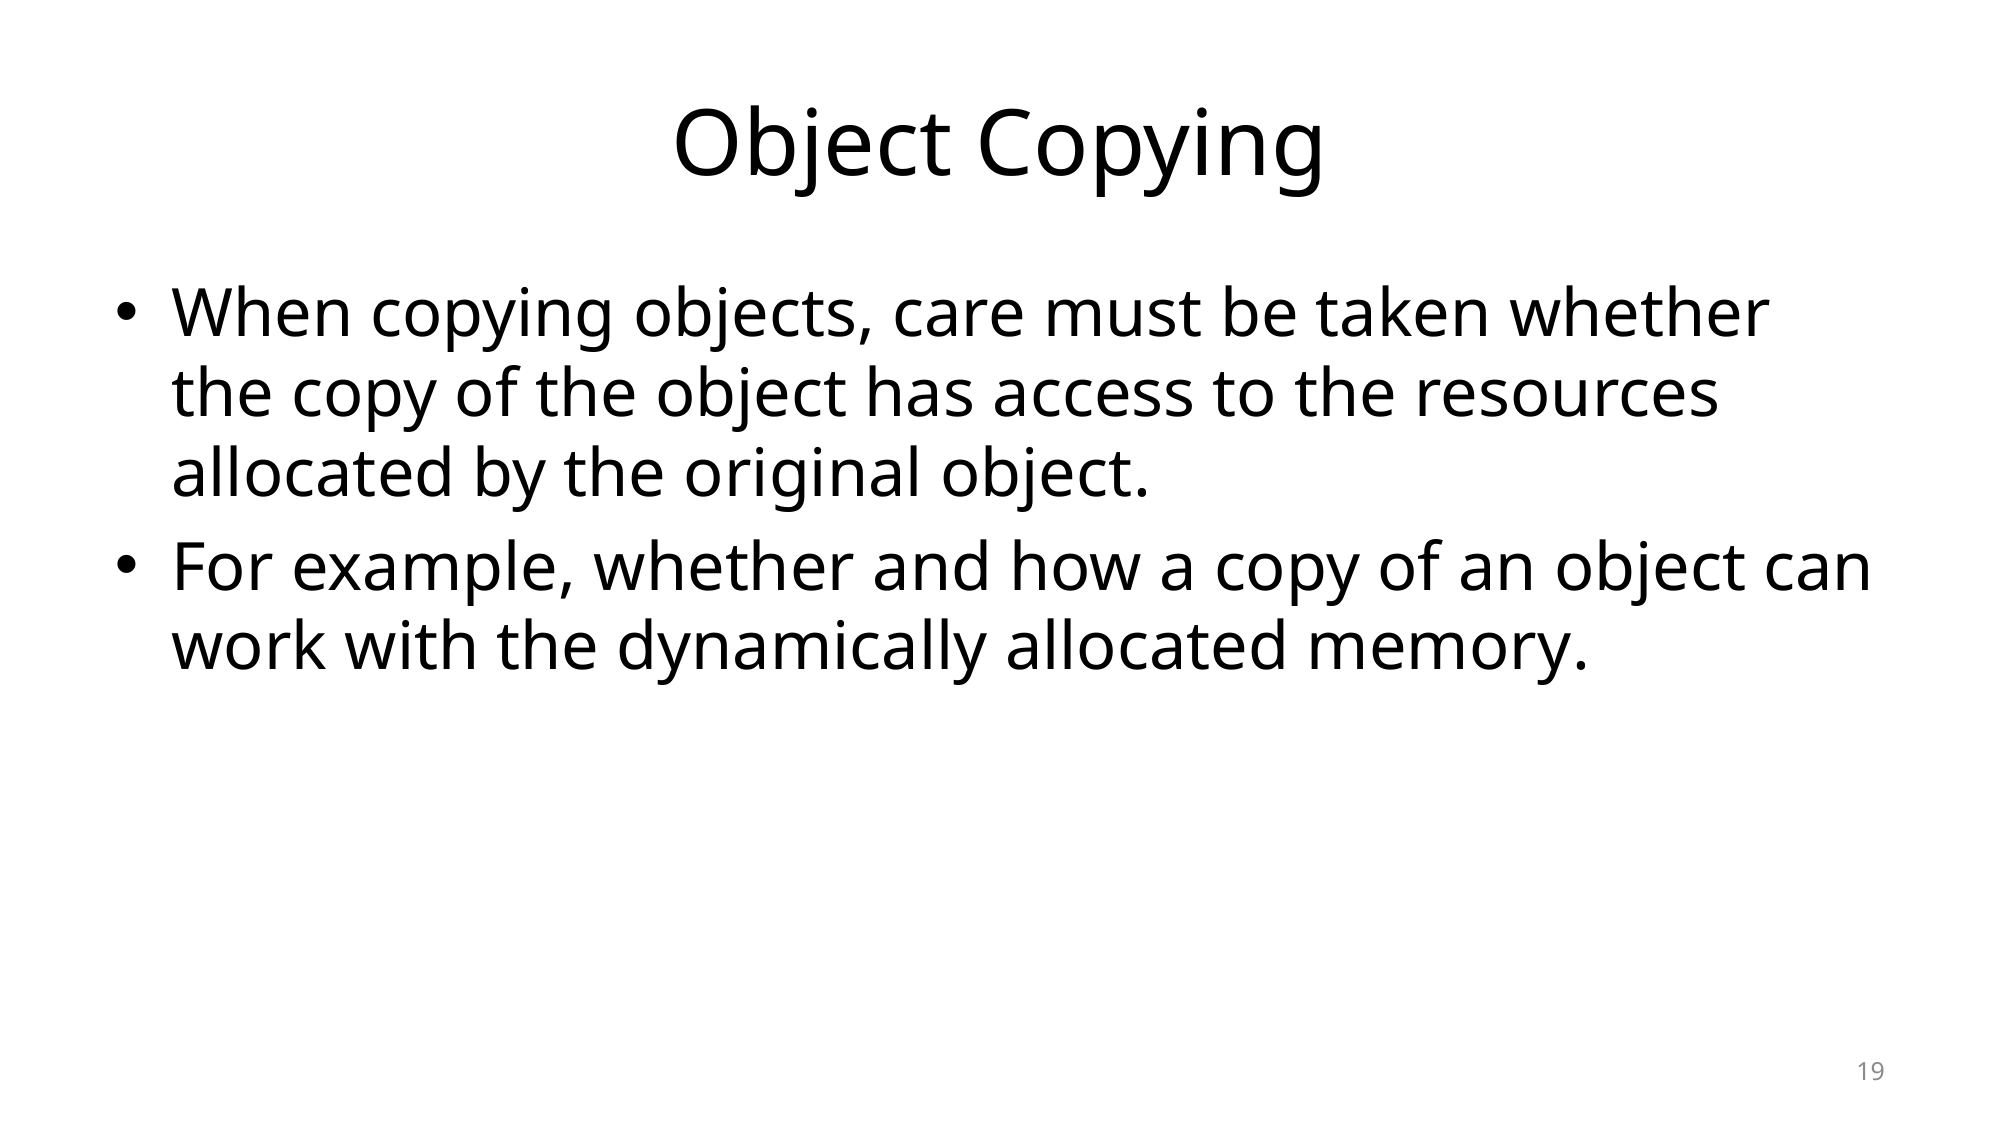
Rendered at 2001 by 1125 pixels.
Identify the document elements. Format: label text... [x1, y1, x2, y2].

title Object Copying [99, 45, 1900, 233]
list When copying objects, care must be taken whether the copy of the object has access to the resources allocated by the original object. For example, whether and how a copy of an object can work with the dynamically allocated memory. [99, 262, 1900, 1005]
slide_number 19 [1433, 1042, 1900, 1103]
